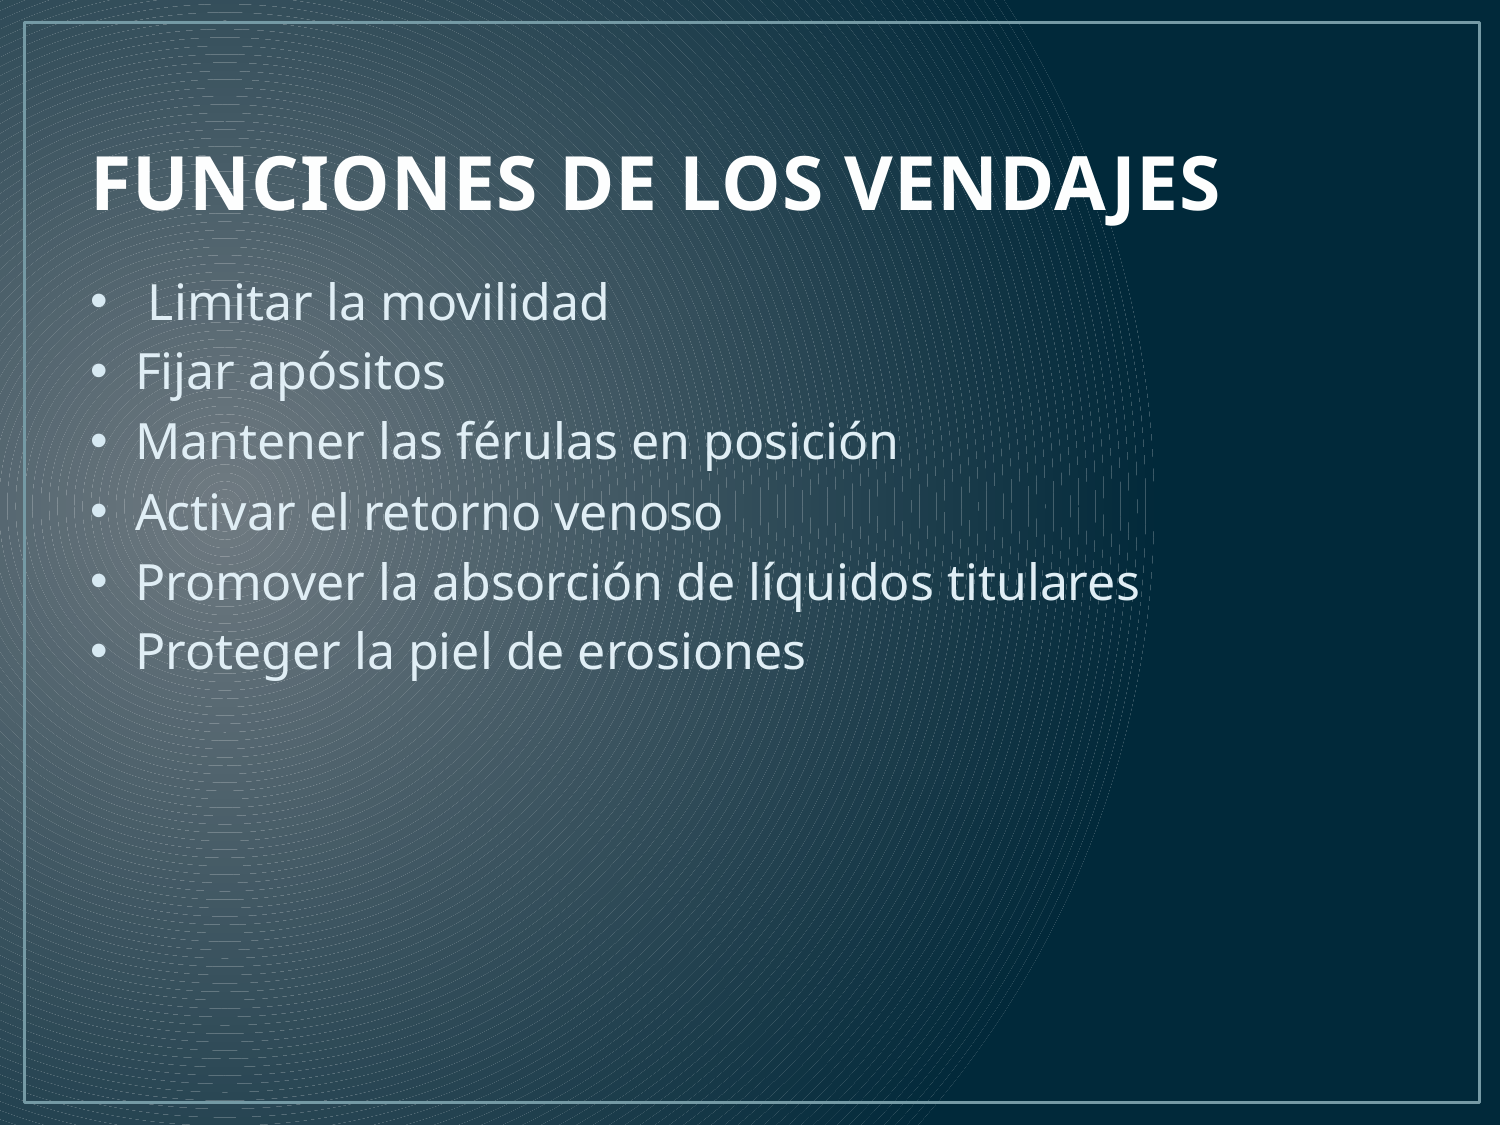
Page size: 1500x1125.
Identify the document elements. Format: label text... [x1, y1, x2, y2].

list Limitar la movilidad Fijar apósitos Mantener las férulas en posición Activar el retorno venoso Promover la absorción de líquidos titulares Proteger la piel de erosiones [75, 262, 1425, 1005]
title FUNCIONES DE LOS VENDAJES [75, 45, 1425, 233]
